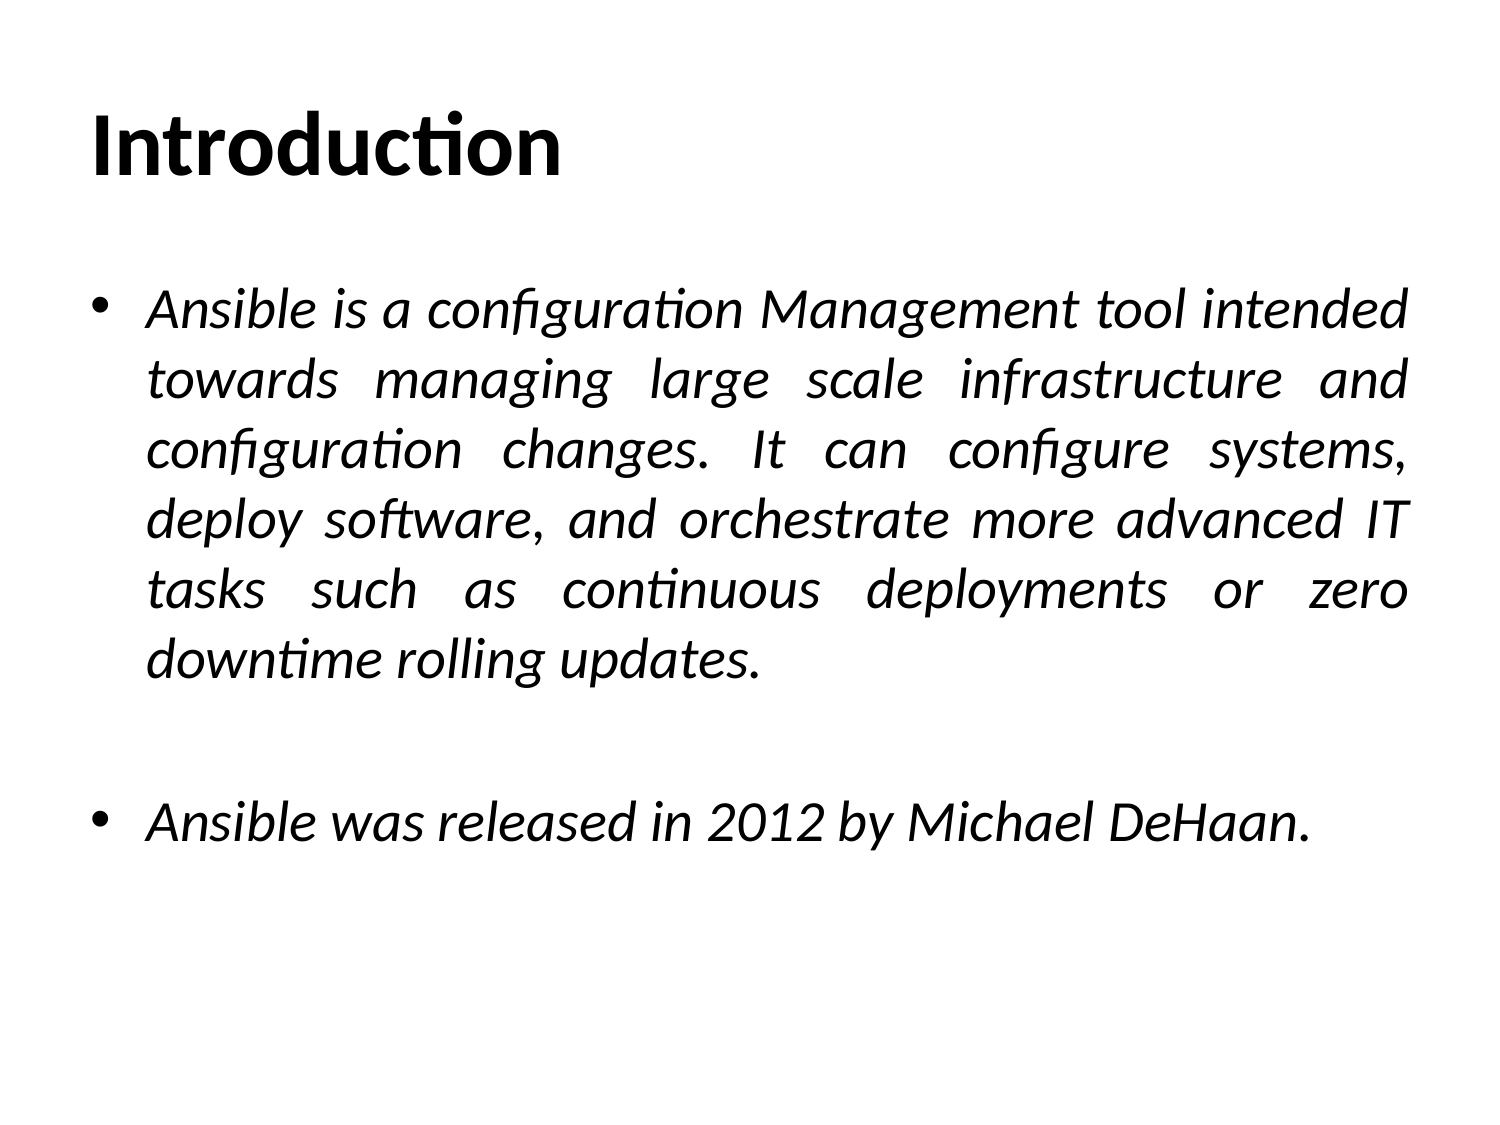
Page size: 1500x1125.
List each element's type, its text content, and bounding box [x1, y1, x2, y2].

list Ansible is a configuration Management tool intended towards managing large scale infrastructure and configuration changes. It can configure systems, deploy software, and orchestrate more advanced IT tasks such as continuous deployments or zero downtime rolling updates. Ansible was released in 2012 by Michael DeHaan. [75, 262, 1425, 1005]
title Introduction [75, 45, 1425, 233]
